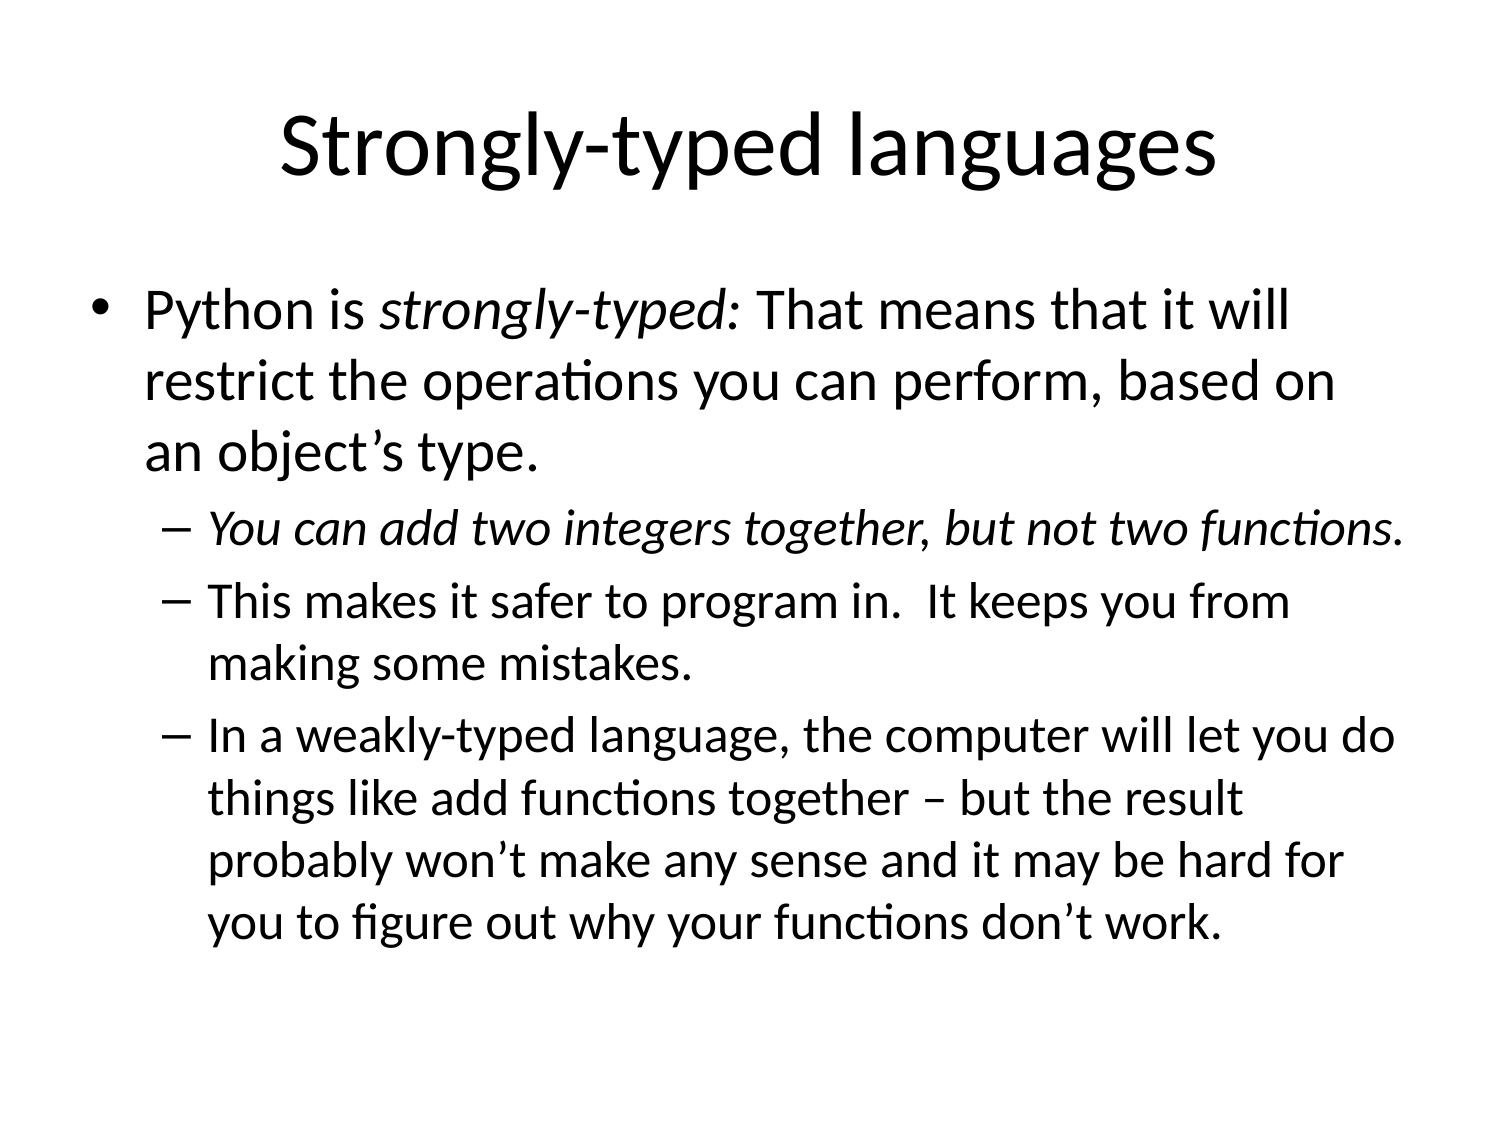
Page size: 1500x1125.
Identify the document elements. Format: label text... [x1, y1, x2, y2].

title Strongly-typed languages [75, 45, 1425, 233]
list Python is strongly-typed: That means that it will restrict the operations you can perform, based on an object’s type. You can add two integers together, but not two functions. This makes it safer to program in. It keeps you from making some mistakes. In a weakly-typed language, the computer will let you do things like add functions together – but the result probably won’t make any sense and it may be hard for you to figure out why your functions don’t work. [75, 262, 1425, 1005]
